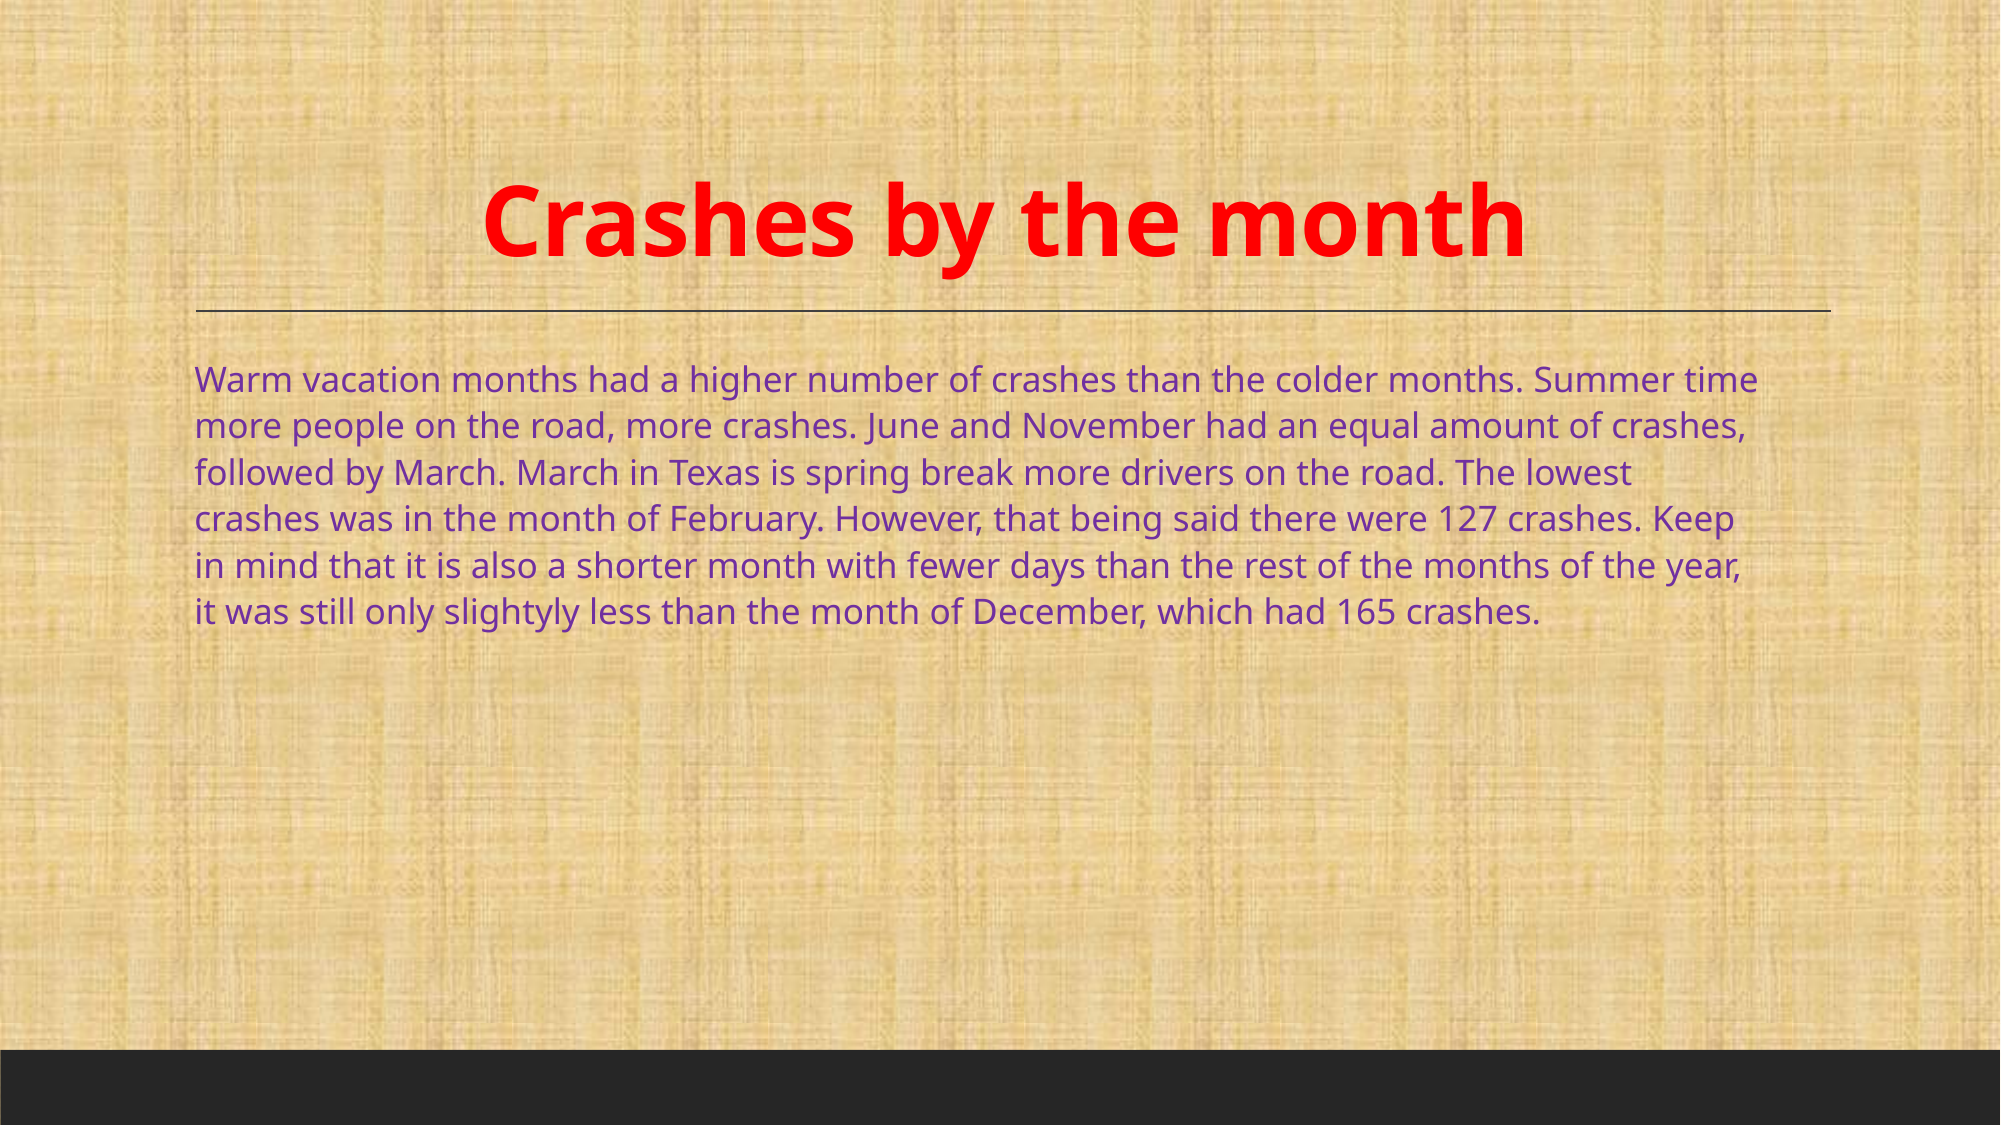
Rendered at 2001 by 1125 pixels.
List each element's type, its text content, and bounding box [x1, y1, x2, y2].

list Warm vacation months had a higher number of crashes than the colder months. Summer time more people on the road, more crashes. June and November had an equal amount of crashes, followed by March. March in Texas is spring break more drivers on the road. The lowest crashes was in the month of February. However, that being said there were 127 crashes. Keep in mind that it is also a shorter month with fewer days than the rest of the months of the year, it was still only slightyly less than the month of December, which had 165 crashes. [180, 345, 1766, 673]
picture [0, 0, 2001, 1125]
title Crashes by the month [180, 47, 1830, 285]
